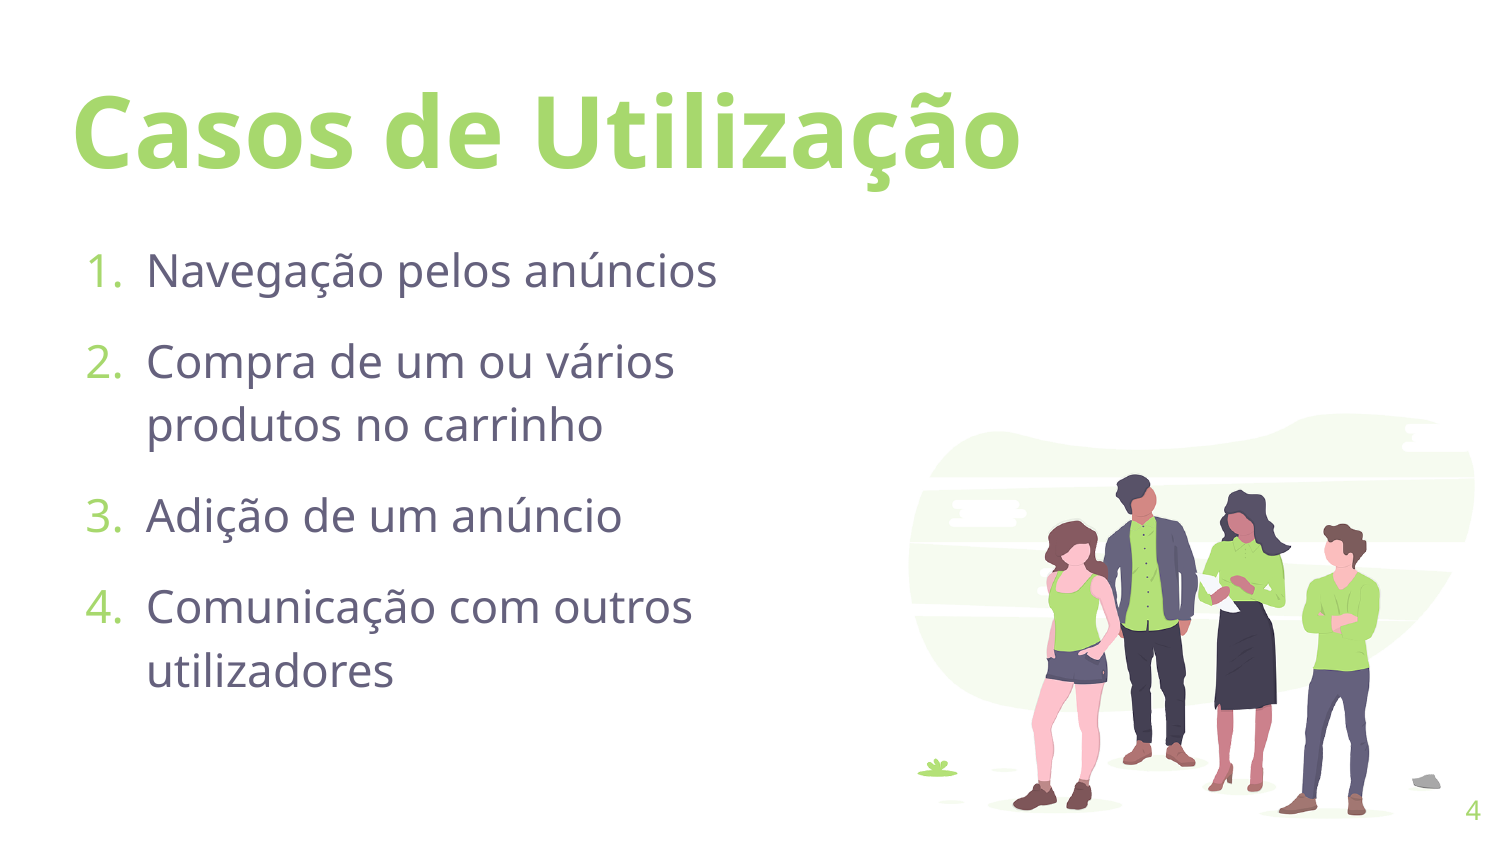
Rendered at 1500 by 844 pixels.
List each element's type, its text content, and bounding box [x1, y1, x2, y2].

list Navegação pelos anúncios Compra de um ou vários produtos no carrinho Adição de um anúncio Comunicação com outros utilizadores [70, 233, 797, 780]
title Casos de Utilização [70, 48, 1096, 189]
slide_number ‹#› [1391, 779, 1482, 844]
picture [908, 413, 1475, 819]
